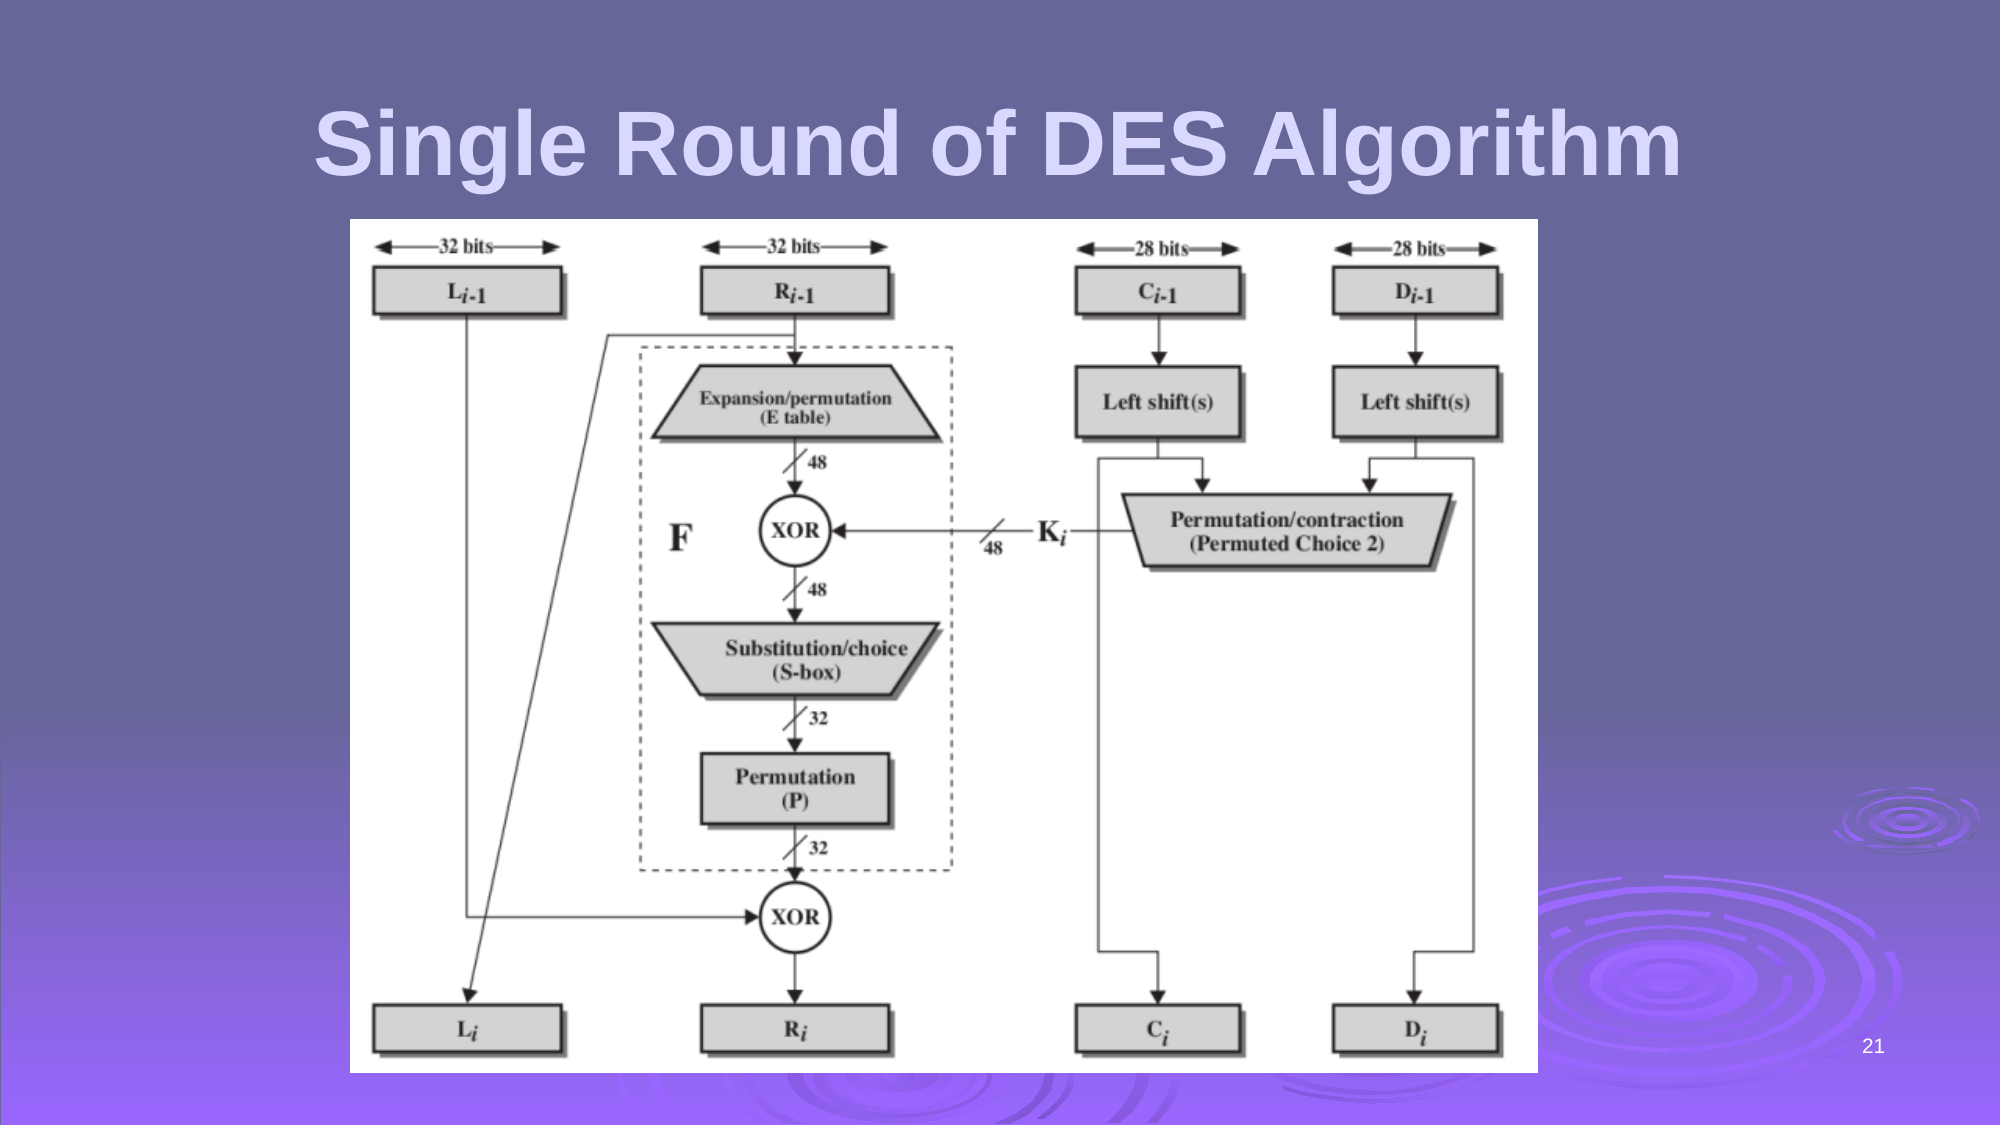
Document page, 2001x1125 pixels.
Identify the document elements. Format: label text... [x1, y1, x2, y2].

slide_number 21 [1433, 1025, 1900, 1100]
picture [350, 219, 1538, 1073]
title Single Round of DES Algorithm [99, 45, 1900, 233]
